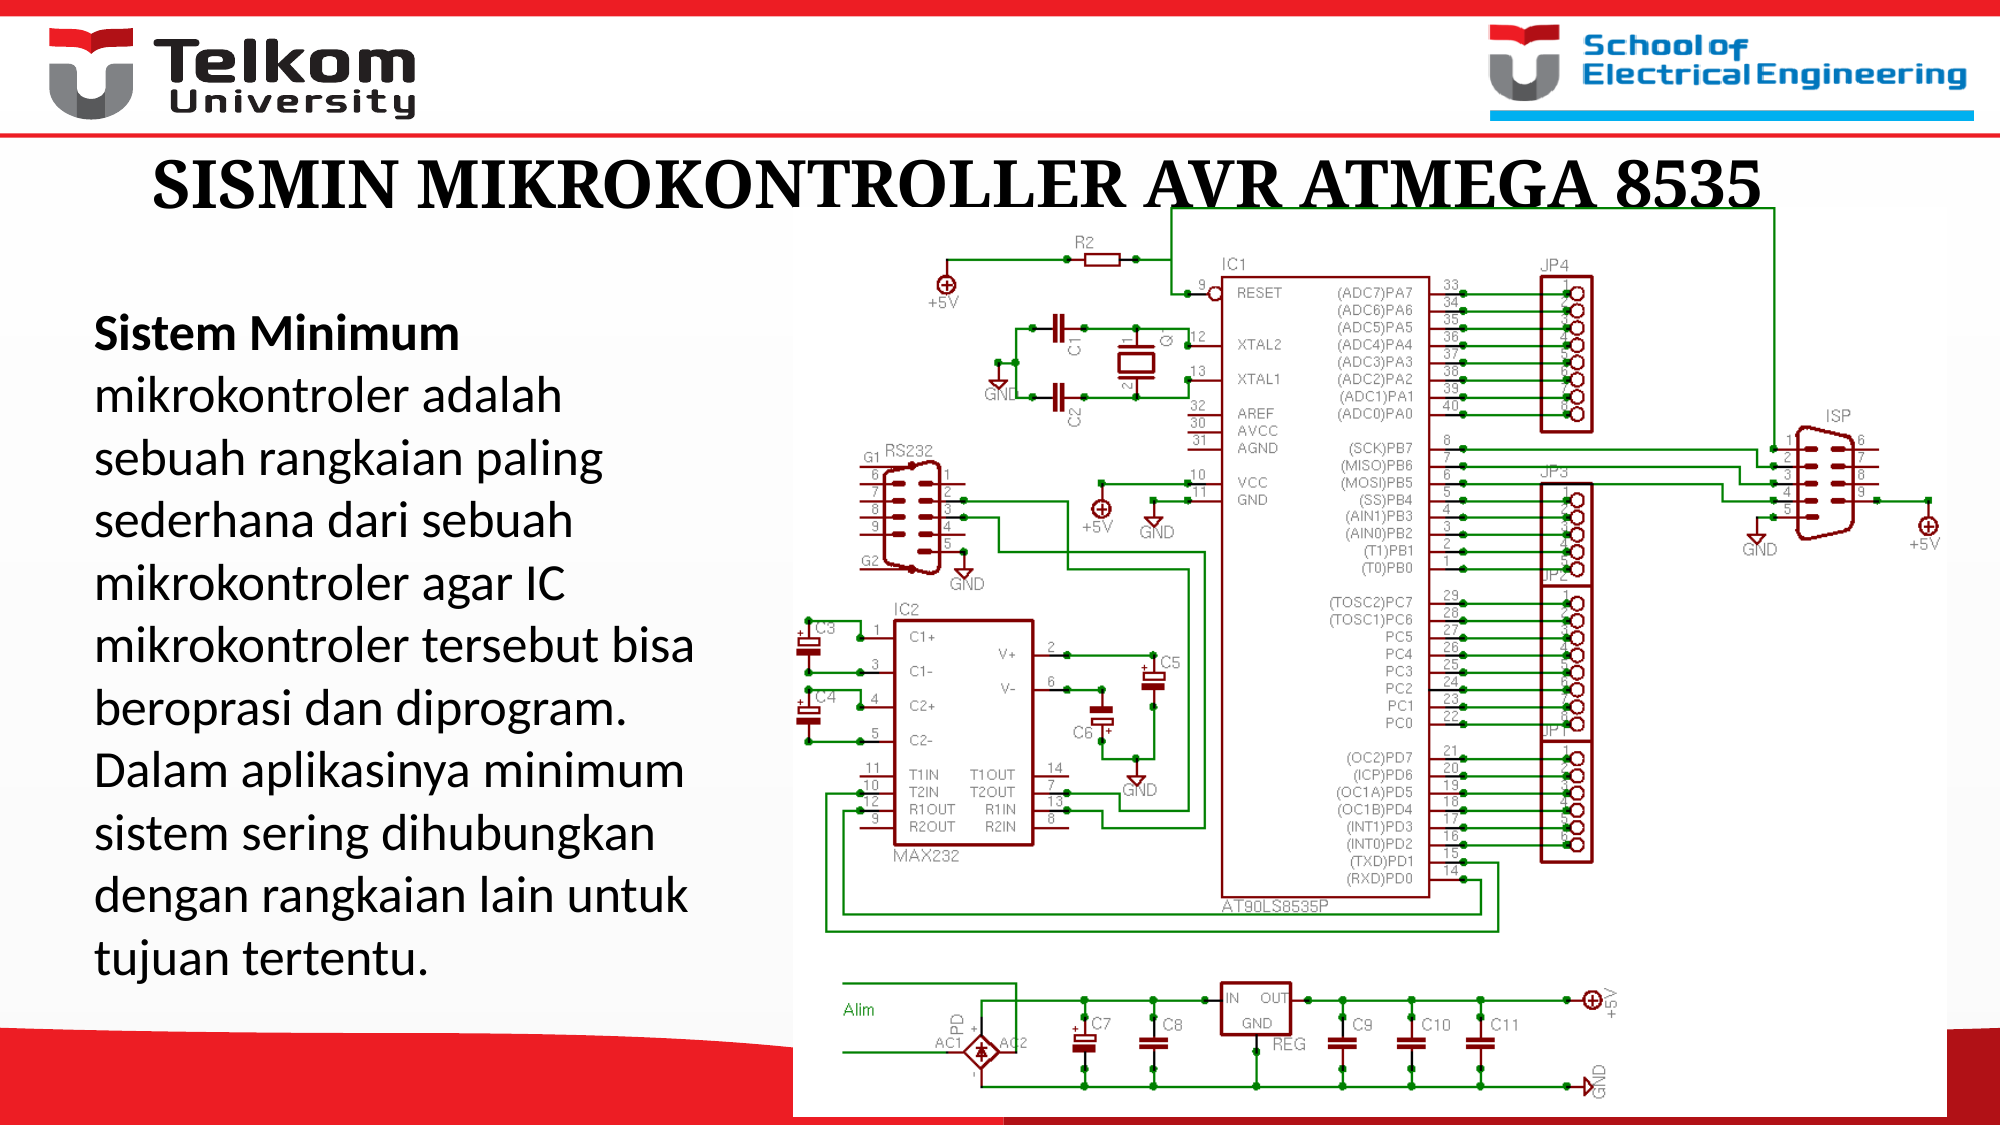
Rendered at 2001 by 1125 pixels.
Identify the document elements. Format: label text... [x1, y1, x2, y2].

picture [1479, 24, 1974, 121]
title SISMIN MIKROKONTROLLER AVR ATMEGA 8535 [137, 148, 1863, 225]
picture [793, 207, 1947, 1118]
text_box Sistem Minimum mikrokontroler adalah sebuah rangkaian paling sederhana dari sebuah mikrokontroler agar IC mikrokontroler tersebut bisa beroprasi dan diprogram. Dalam aplikasinya minimum sistem sering dihubungkan dengan rangkaian lain untuk tujuan tertentu. [78, 290, 729, 993]
